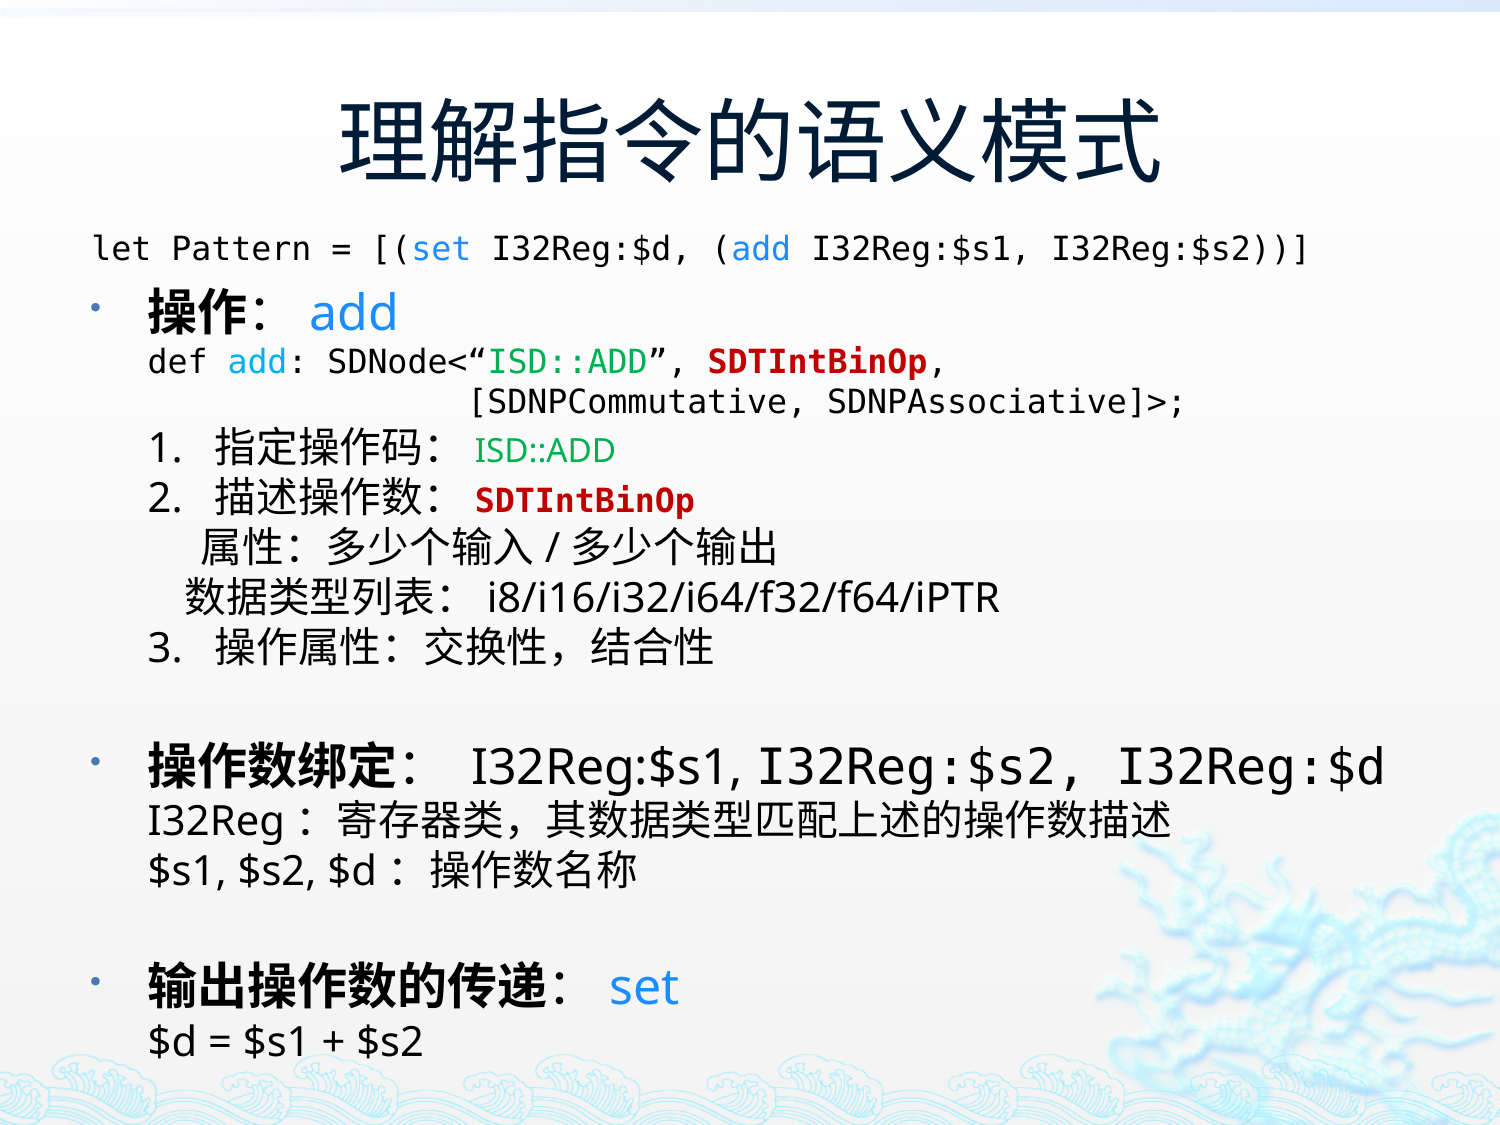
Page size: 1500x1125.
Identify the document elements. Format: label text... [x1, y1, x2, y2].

title 理解指令的语义模式 [75, 45, 1425, 233]
list let Pattern = [(set I32Reg:$d, (add I32Reg:$s1, I32Reg:$s2))] 操作：add def add: SDNode<“ISD::ADD”, SDTIntBinOp, [SDNPCommutative, SDNPAssociative]>; 1. 指定操作码：ISD::ADD 2. 描述操作数：SDTIntBinOp 属性：多少个输入/多少个输出 数据类型列表：i8/i16/i32/i64/f32/f64/iPTR 3. 操作属性：交换性，结合性 操作数绑定： I32Reg:$s1, I32Reg:$s2, I32Reg:$d I32Reg：寄存器类，其数据类型匹配上述的操作数描述 $s1, $s2, $d：操作数名称 输出操作数的传递：set $d = $s1 + $s2 [76, 219, 1427, 1106]
